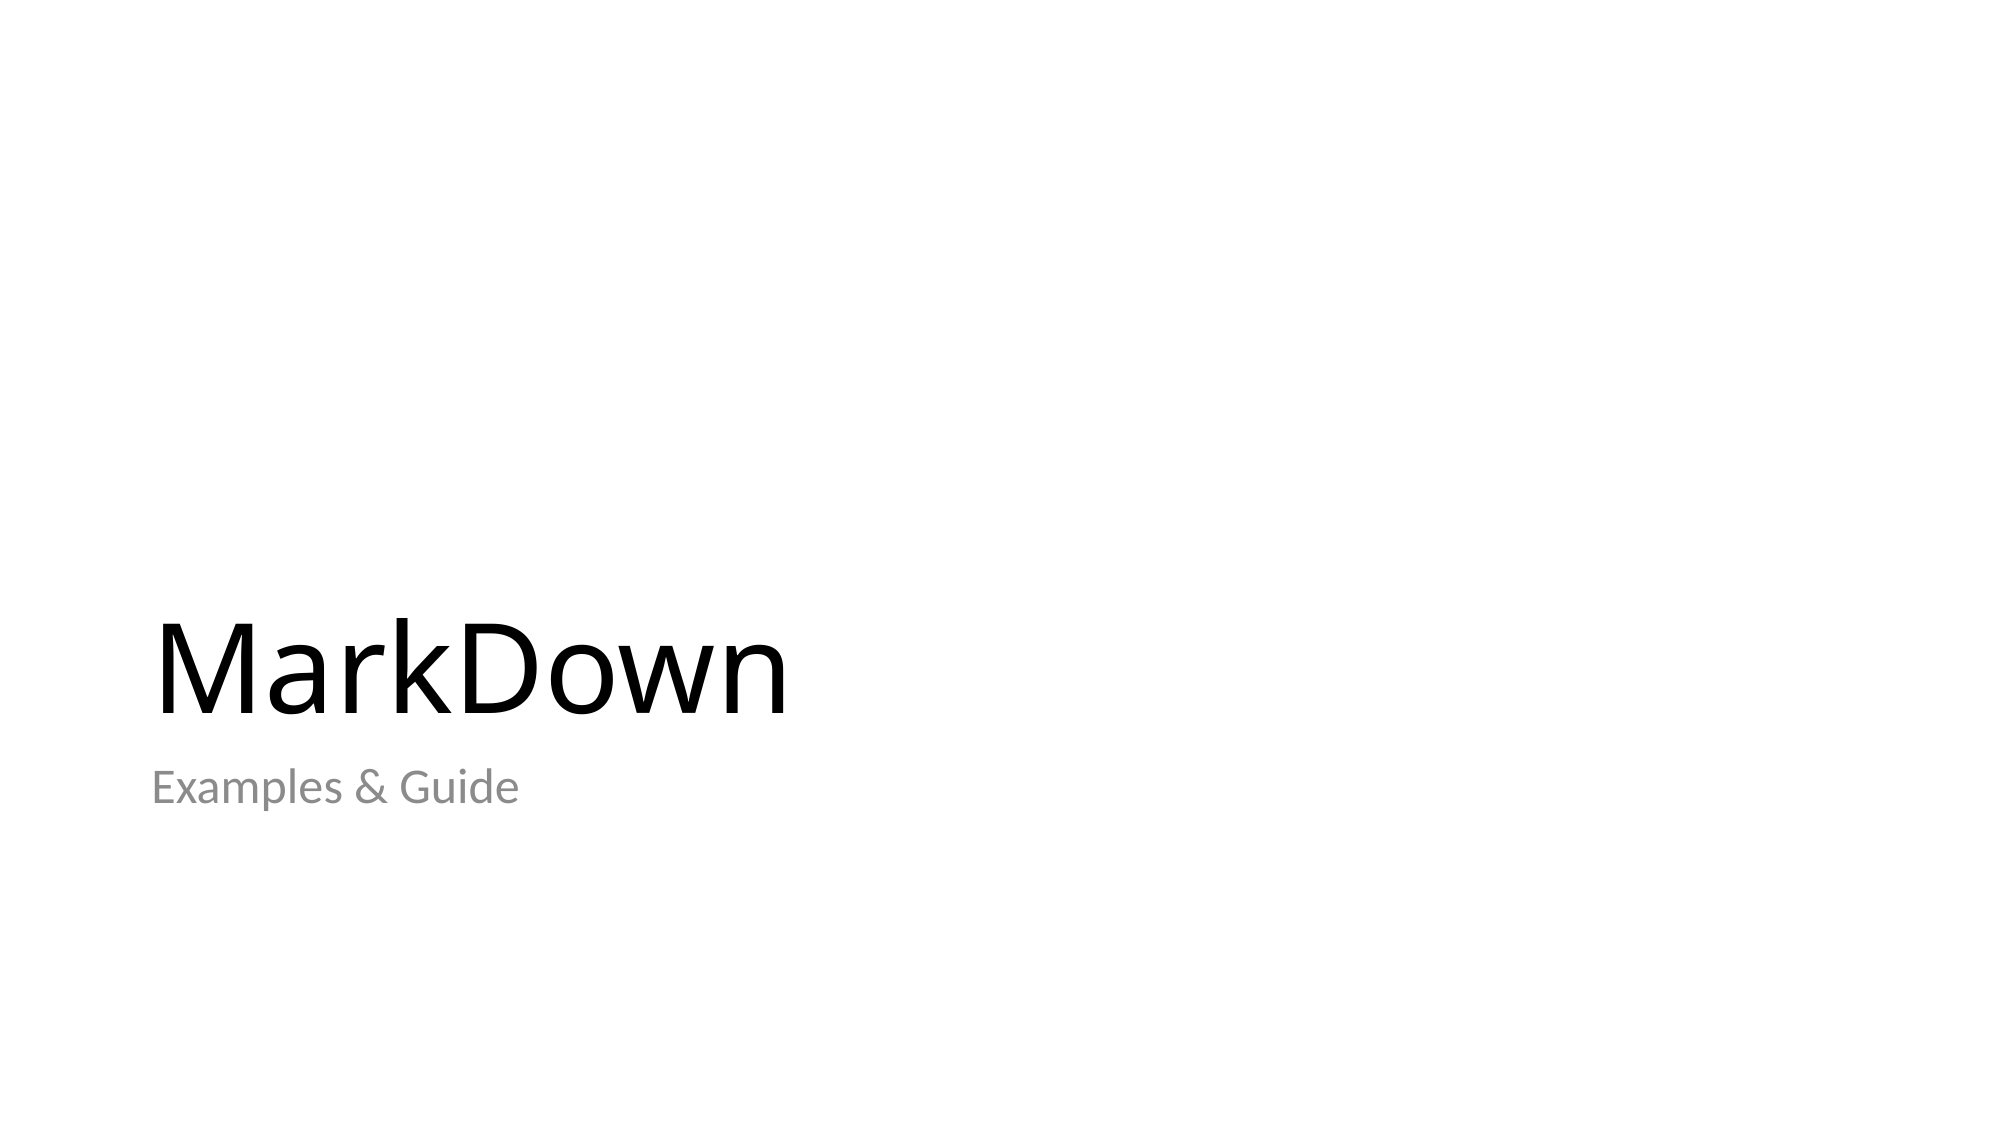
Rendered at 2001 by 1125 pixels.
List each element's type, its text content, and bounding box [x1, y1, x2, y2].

title MarkDown [136, 280, 1862, 749]
list Examples & Guide [136, 752, 1862, 999]
